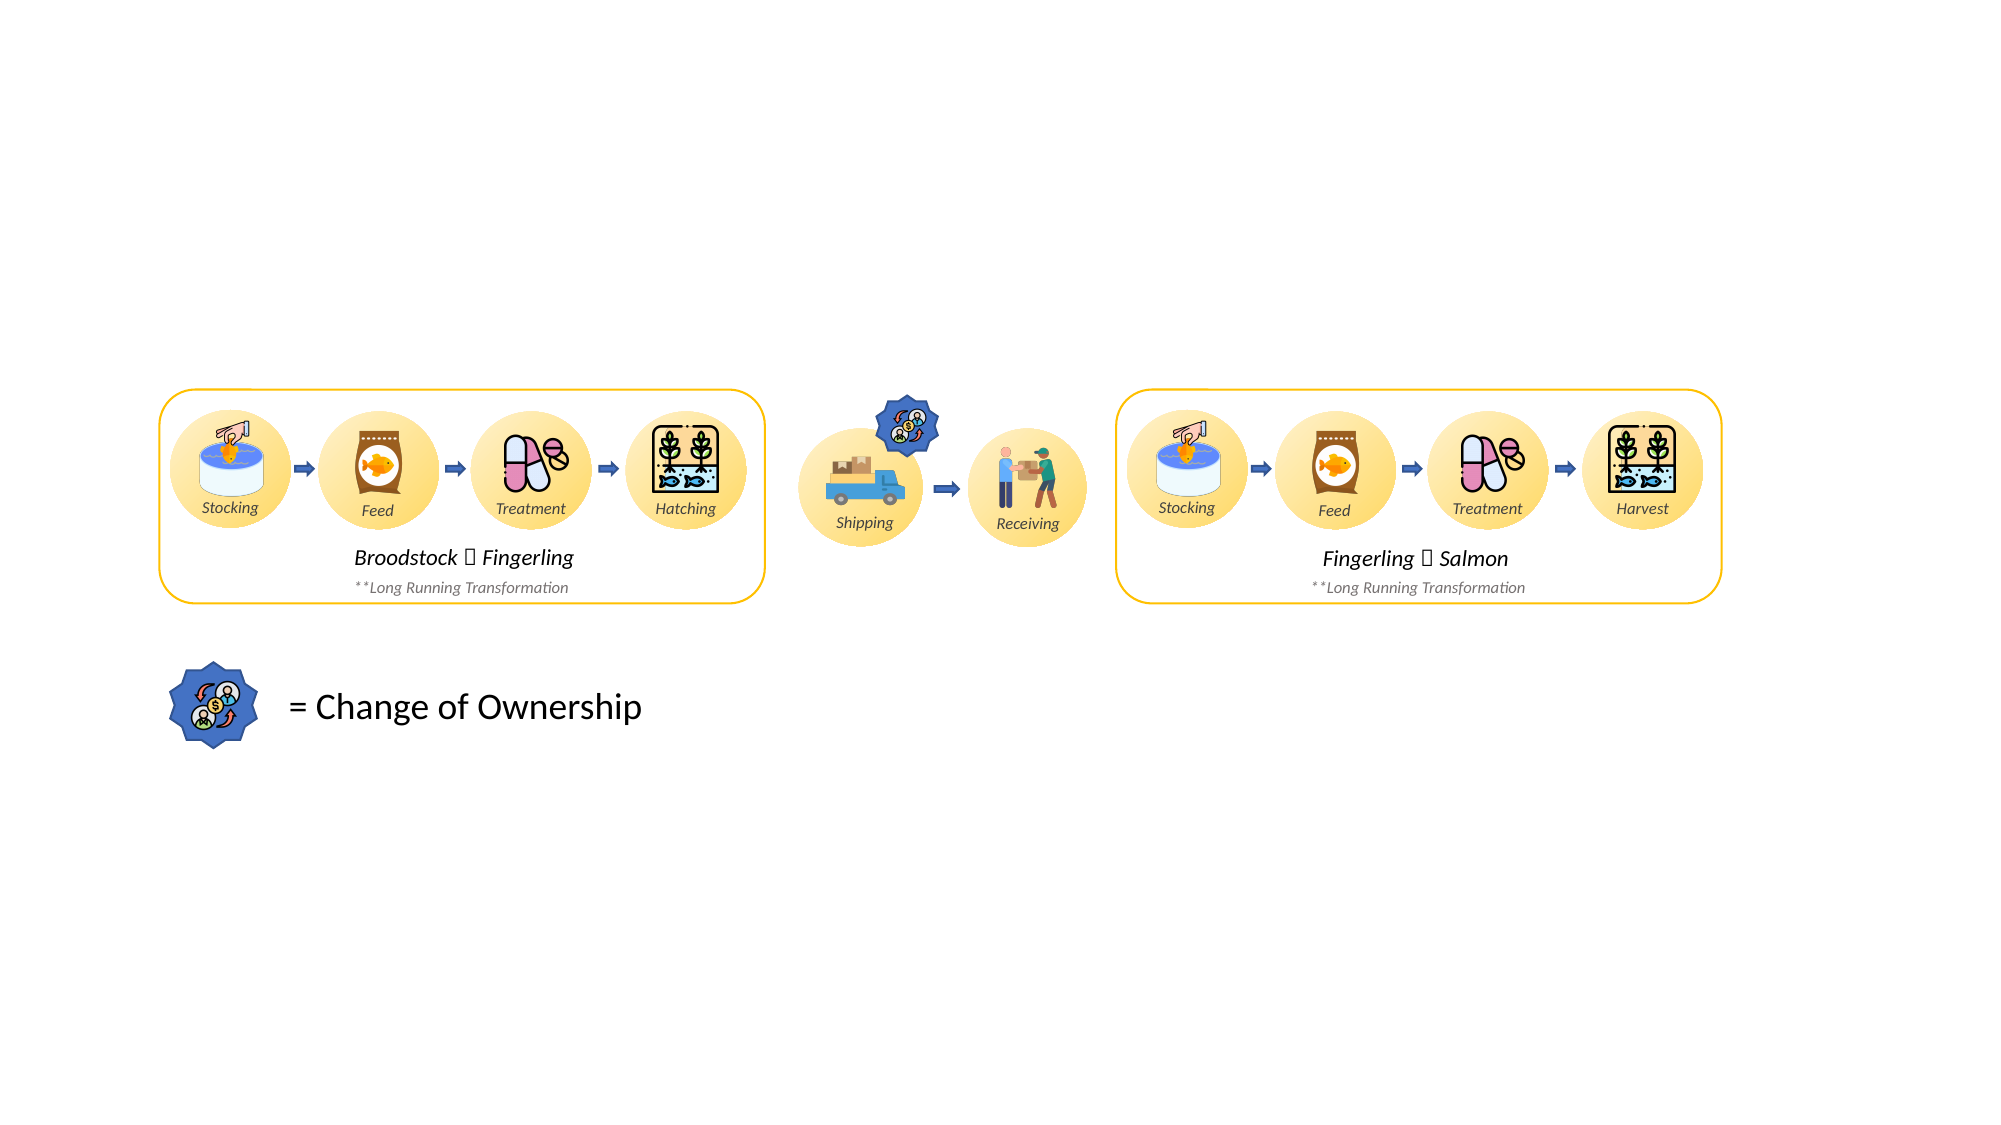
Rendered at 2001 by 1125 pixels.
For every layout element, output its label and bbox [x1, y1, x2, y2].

text_box [170, 662, 661, 749]
text_box [798, 428, 1087, 547]
text_box [1116, 389, 1722, 606]
text_box [159, 389, 765, 606]
text_box [876, 395, 938, 457]
